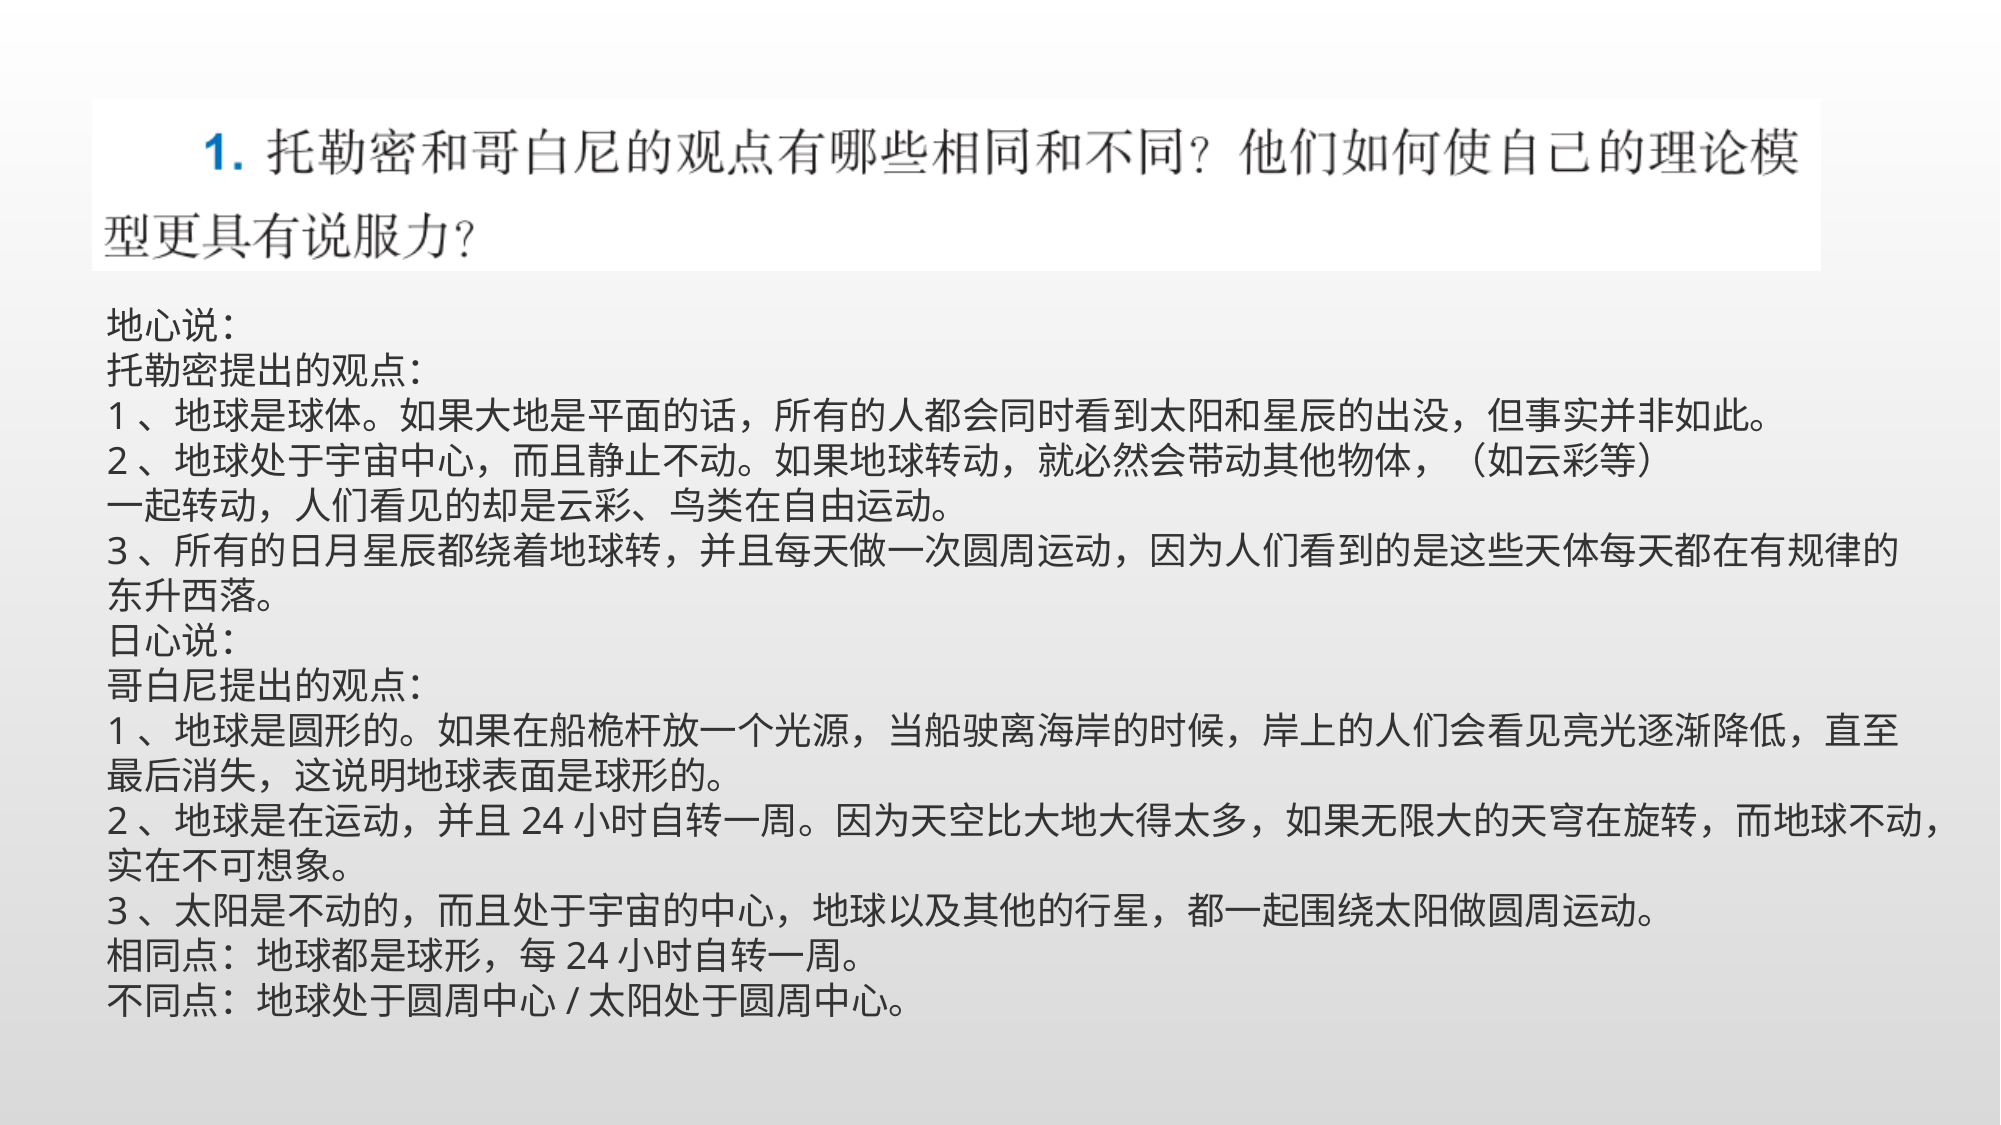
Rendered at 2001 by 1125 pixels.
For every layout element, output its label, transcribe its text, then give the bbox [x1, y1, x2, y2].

text_box 地心说： 托勒密提出的观点： 1、地球是球体。如果大地是平面的话，所有的人都会同时看到太阳和星辰的出没，但事实并非如此。 2、地球处于宇宙中心，而且静止不动。如果地球转动，就必然会带动其他物体，（如云彩等） 一起转动，人们看见的却是云彩、鸟类在自由运动。 3、所有的日月星辰都绕着地球转，并且每天做一次圆周运动，因为人们看到的是这些天体每天都在有规律的东升西落。 日心说： 哥白尼提出的观点： 1、地球是圆形的。如果在船桅杆放一个光源，当船驶离海岸的时候，岸上的人们会看见亮光逐渐降低，直至最后消失，这说明地球表面是球形的。 2、地球是在运动，并且24小时自转一周。因为天空比大地大得太多，如果无限大的天穹在旋转，而地球不动，实在不可想象。 3、太阳是不动的，而且处于宇宙的中心，地球以及其他的行星，都一起围绕太阳做圆周运动。 相同点：地球都是球形，每24小时自转一周。 不同点：地球处于圆周中心/太阳处于圆周中心。 [92, 295, 1948, 1030]
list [92, 99, 1821, 271]
